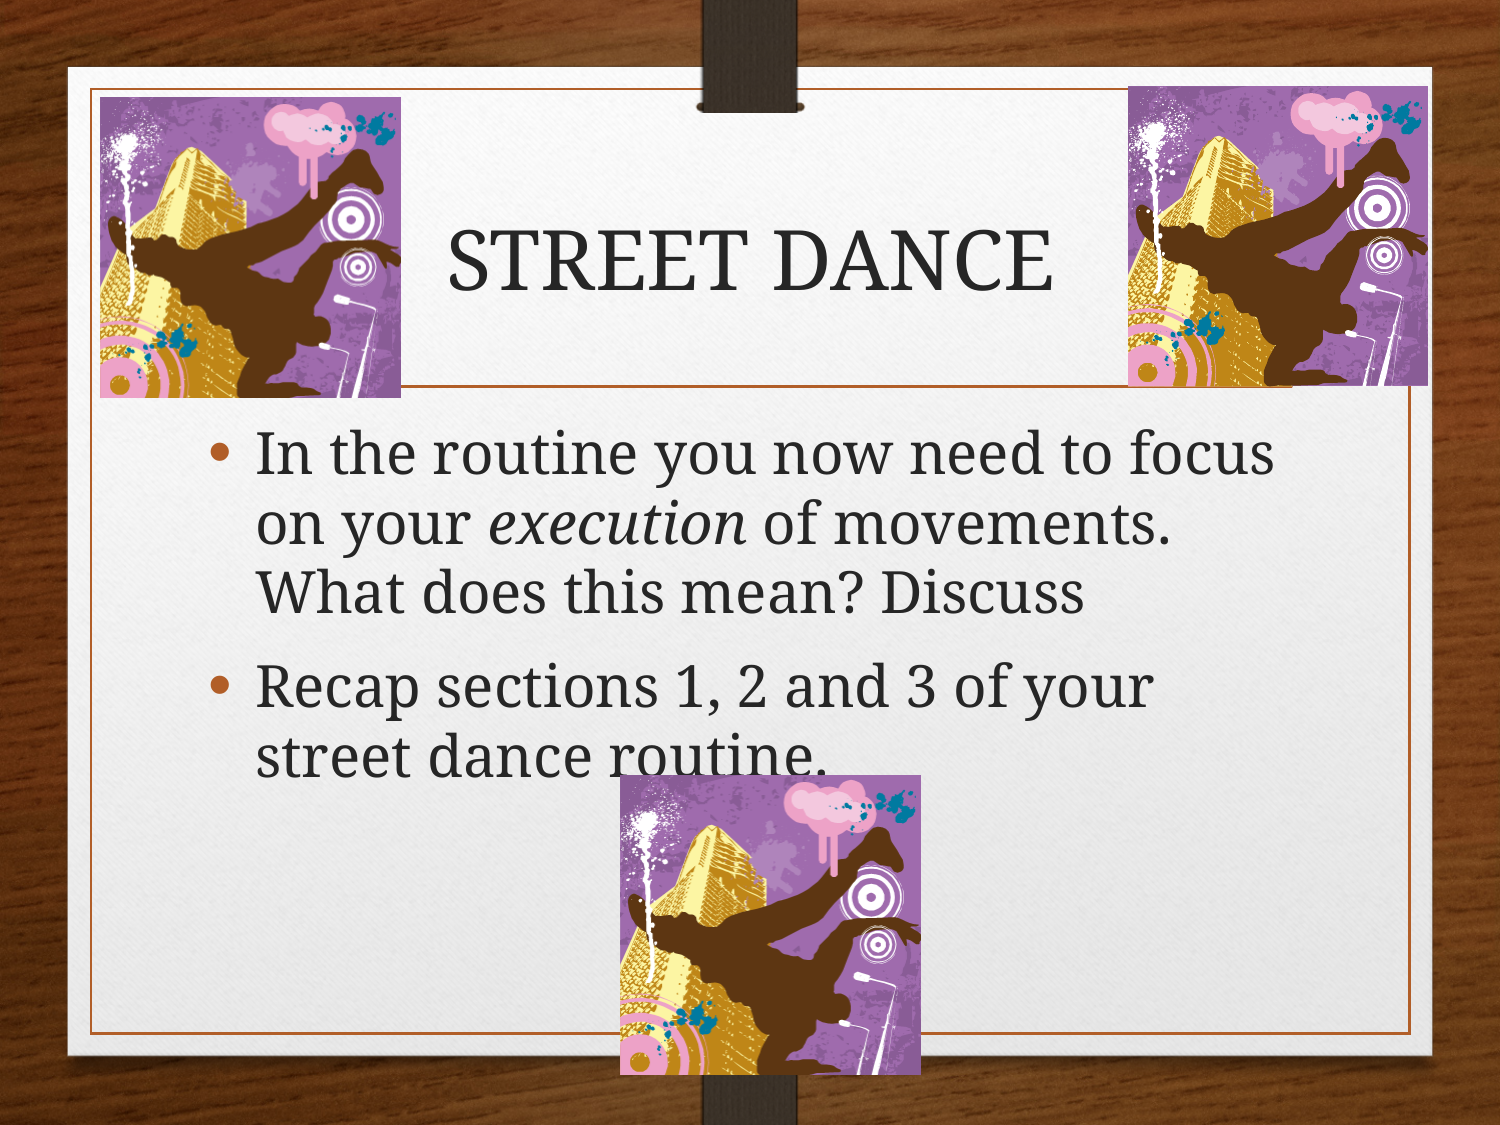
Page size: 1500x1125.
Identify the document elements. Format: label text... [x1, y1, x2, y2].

picture [0, 0, 1500, 1125]
list In the routine you now need to focus on your execution of movements. What does this mean? Discuss Recap sections 1, 2 and 3 of your street dance routine. [193, 408, 1309, 974]
title STREET DANCE [401, 150, 1127, 365]
